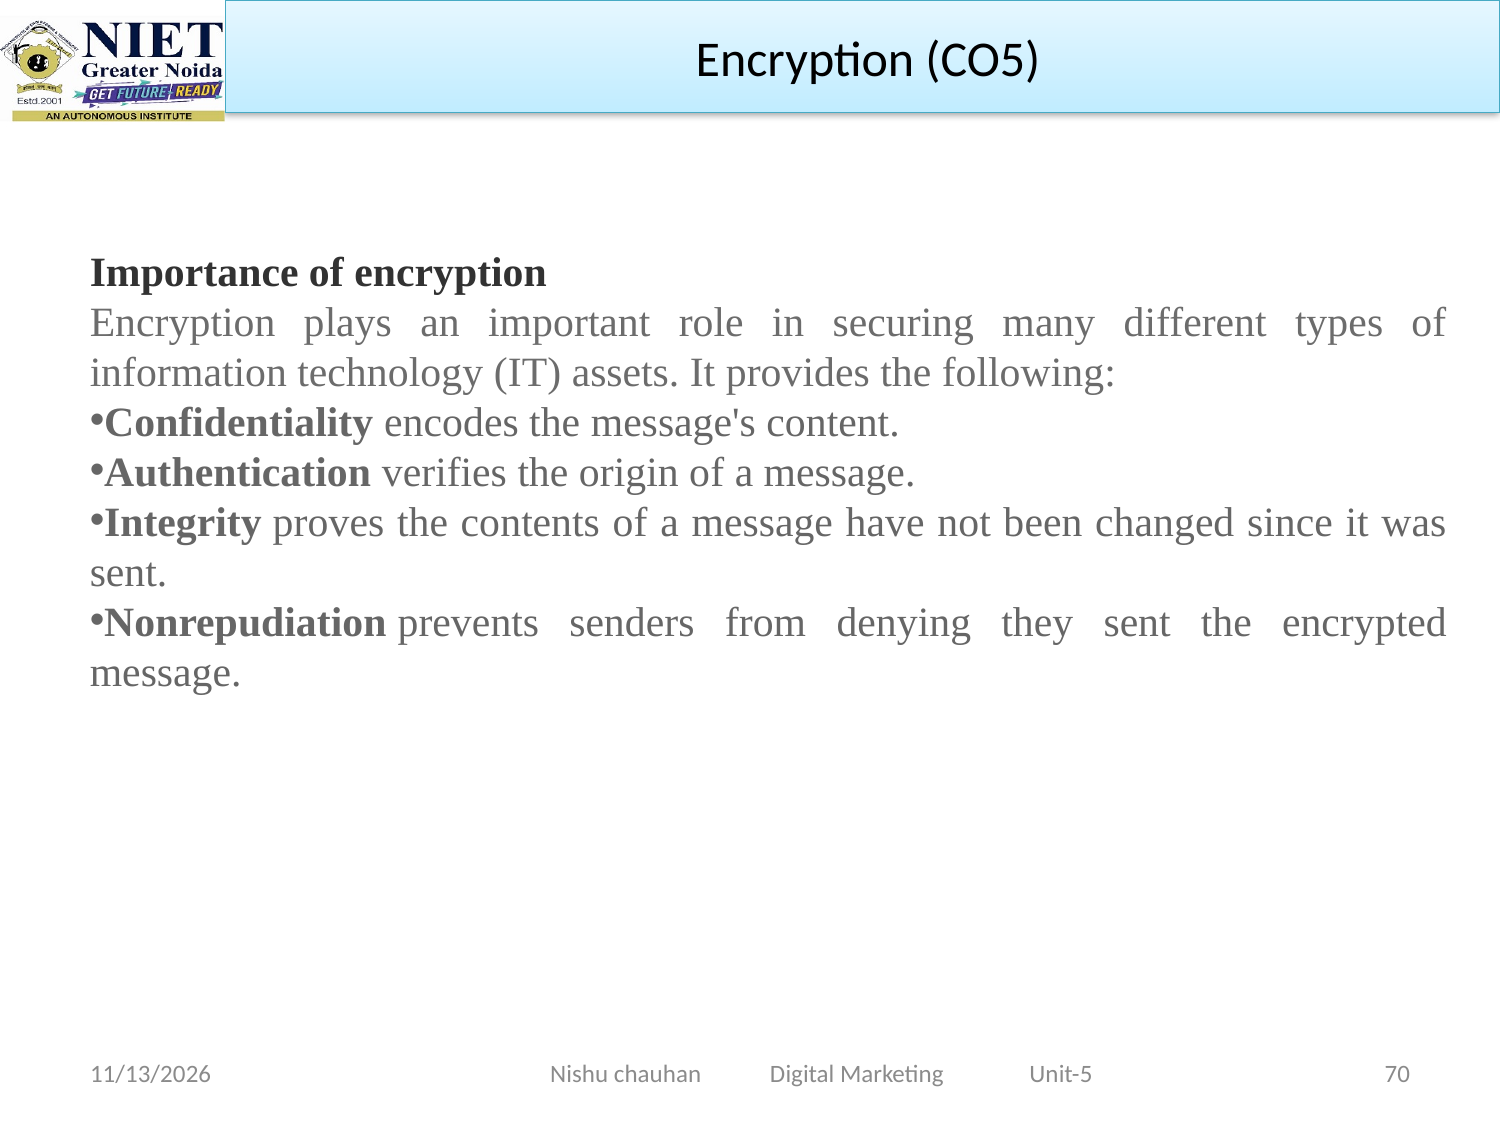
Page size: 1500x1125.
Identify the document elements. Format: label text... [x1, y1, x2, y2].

slide_number 70 [1074, 1042, 1425, 1103]
slide_number 28-May-24 [75, 1042, 412, 1103]
footer Nishu chauhan Digital Marketing Unit-5 [412, 1042, 1074, 1103]
picture [0, 0, 226, 151]
text_box Importance of encryption Encryption plays an important role in securing many different types of information technology (IT) assets. It provides the following: Confidentiality encodes the message's content. Authentication verifies the origin of a message. Integrity proves the contents of a message have not been changed since it was sent. Nonrepudiation prevents senders from denying they sent the encrypted message. [75, 236, 1463, 792]
text_box Encryption (CO5) [226, 0, 1500, 113]
